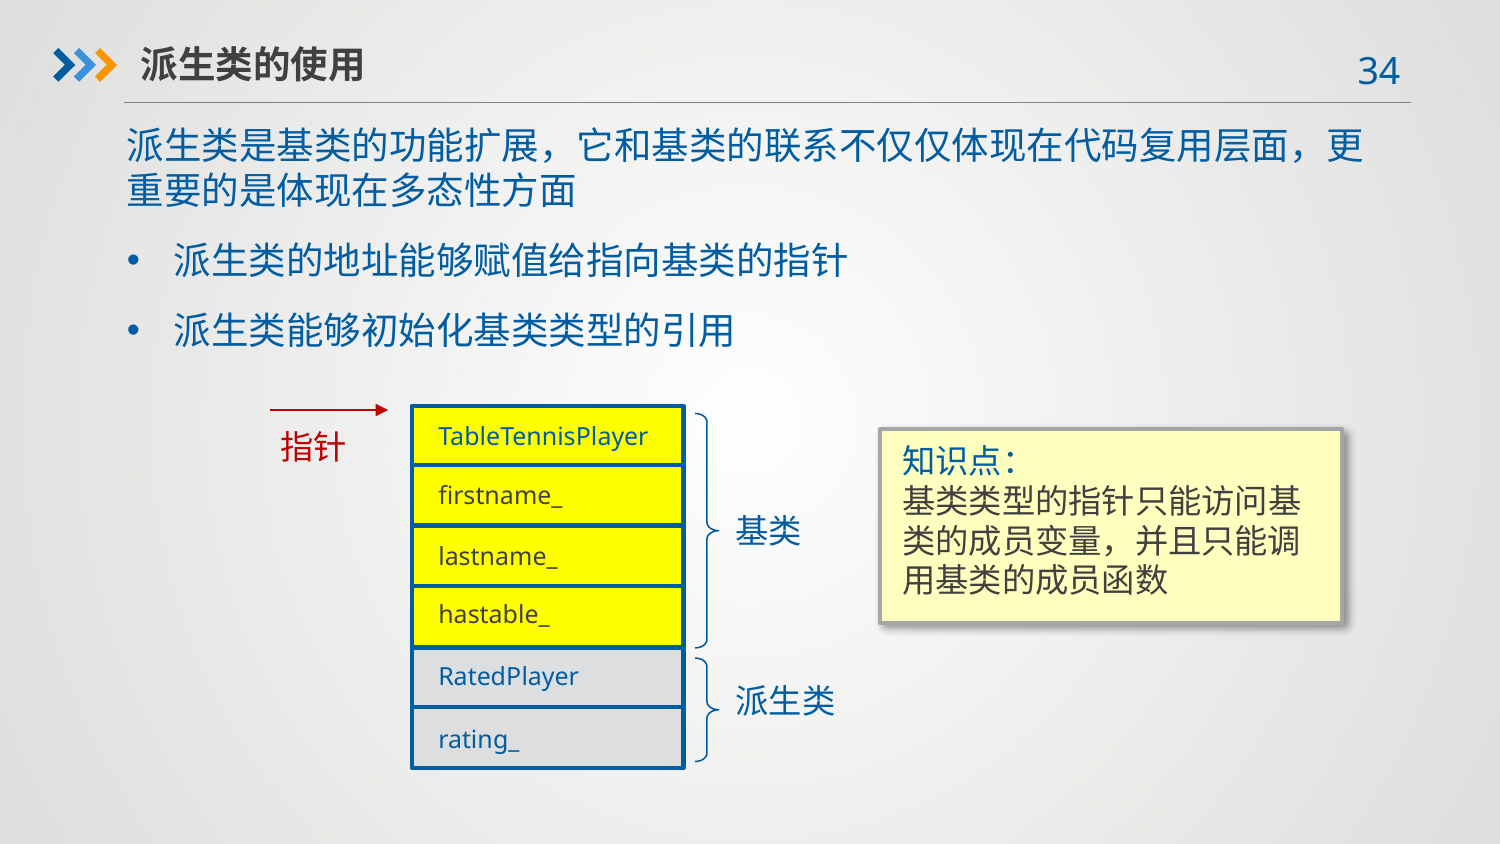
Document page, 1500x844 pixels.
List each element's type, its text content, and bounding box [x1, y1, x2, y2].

text_box 基类 [720, 502, 860, 558]
text_box 派生类 [720, 672, 860, 728]
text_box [879, 428, 1343, 623]
text_box [700, 413, 720, 648]
text_box 派生类是基类的功能扩展，它和基类的联系不仅仅体现在代码复用层面，更重要的是体现在多态性方面 派生类的地址能够赋值给指向基类的指针 派生类能够初始化基类类型的引用 [112, 114, 1400, 360]
text_box 派生类的使用 [140, 32, 538, 95]
text_box 指针 [265, 418, 405, 474]
picture [0, 0, 1500, 844]
text_box [700, 658, 720, 762]
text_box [411, 405, 696, 769]
